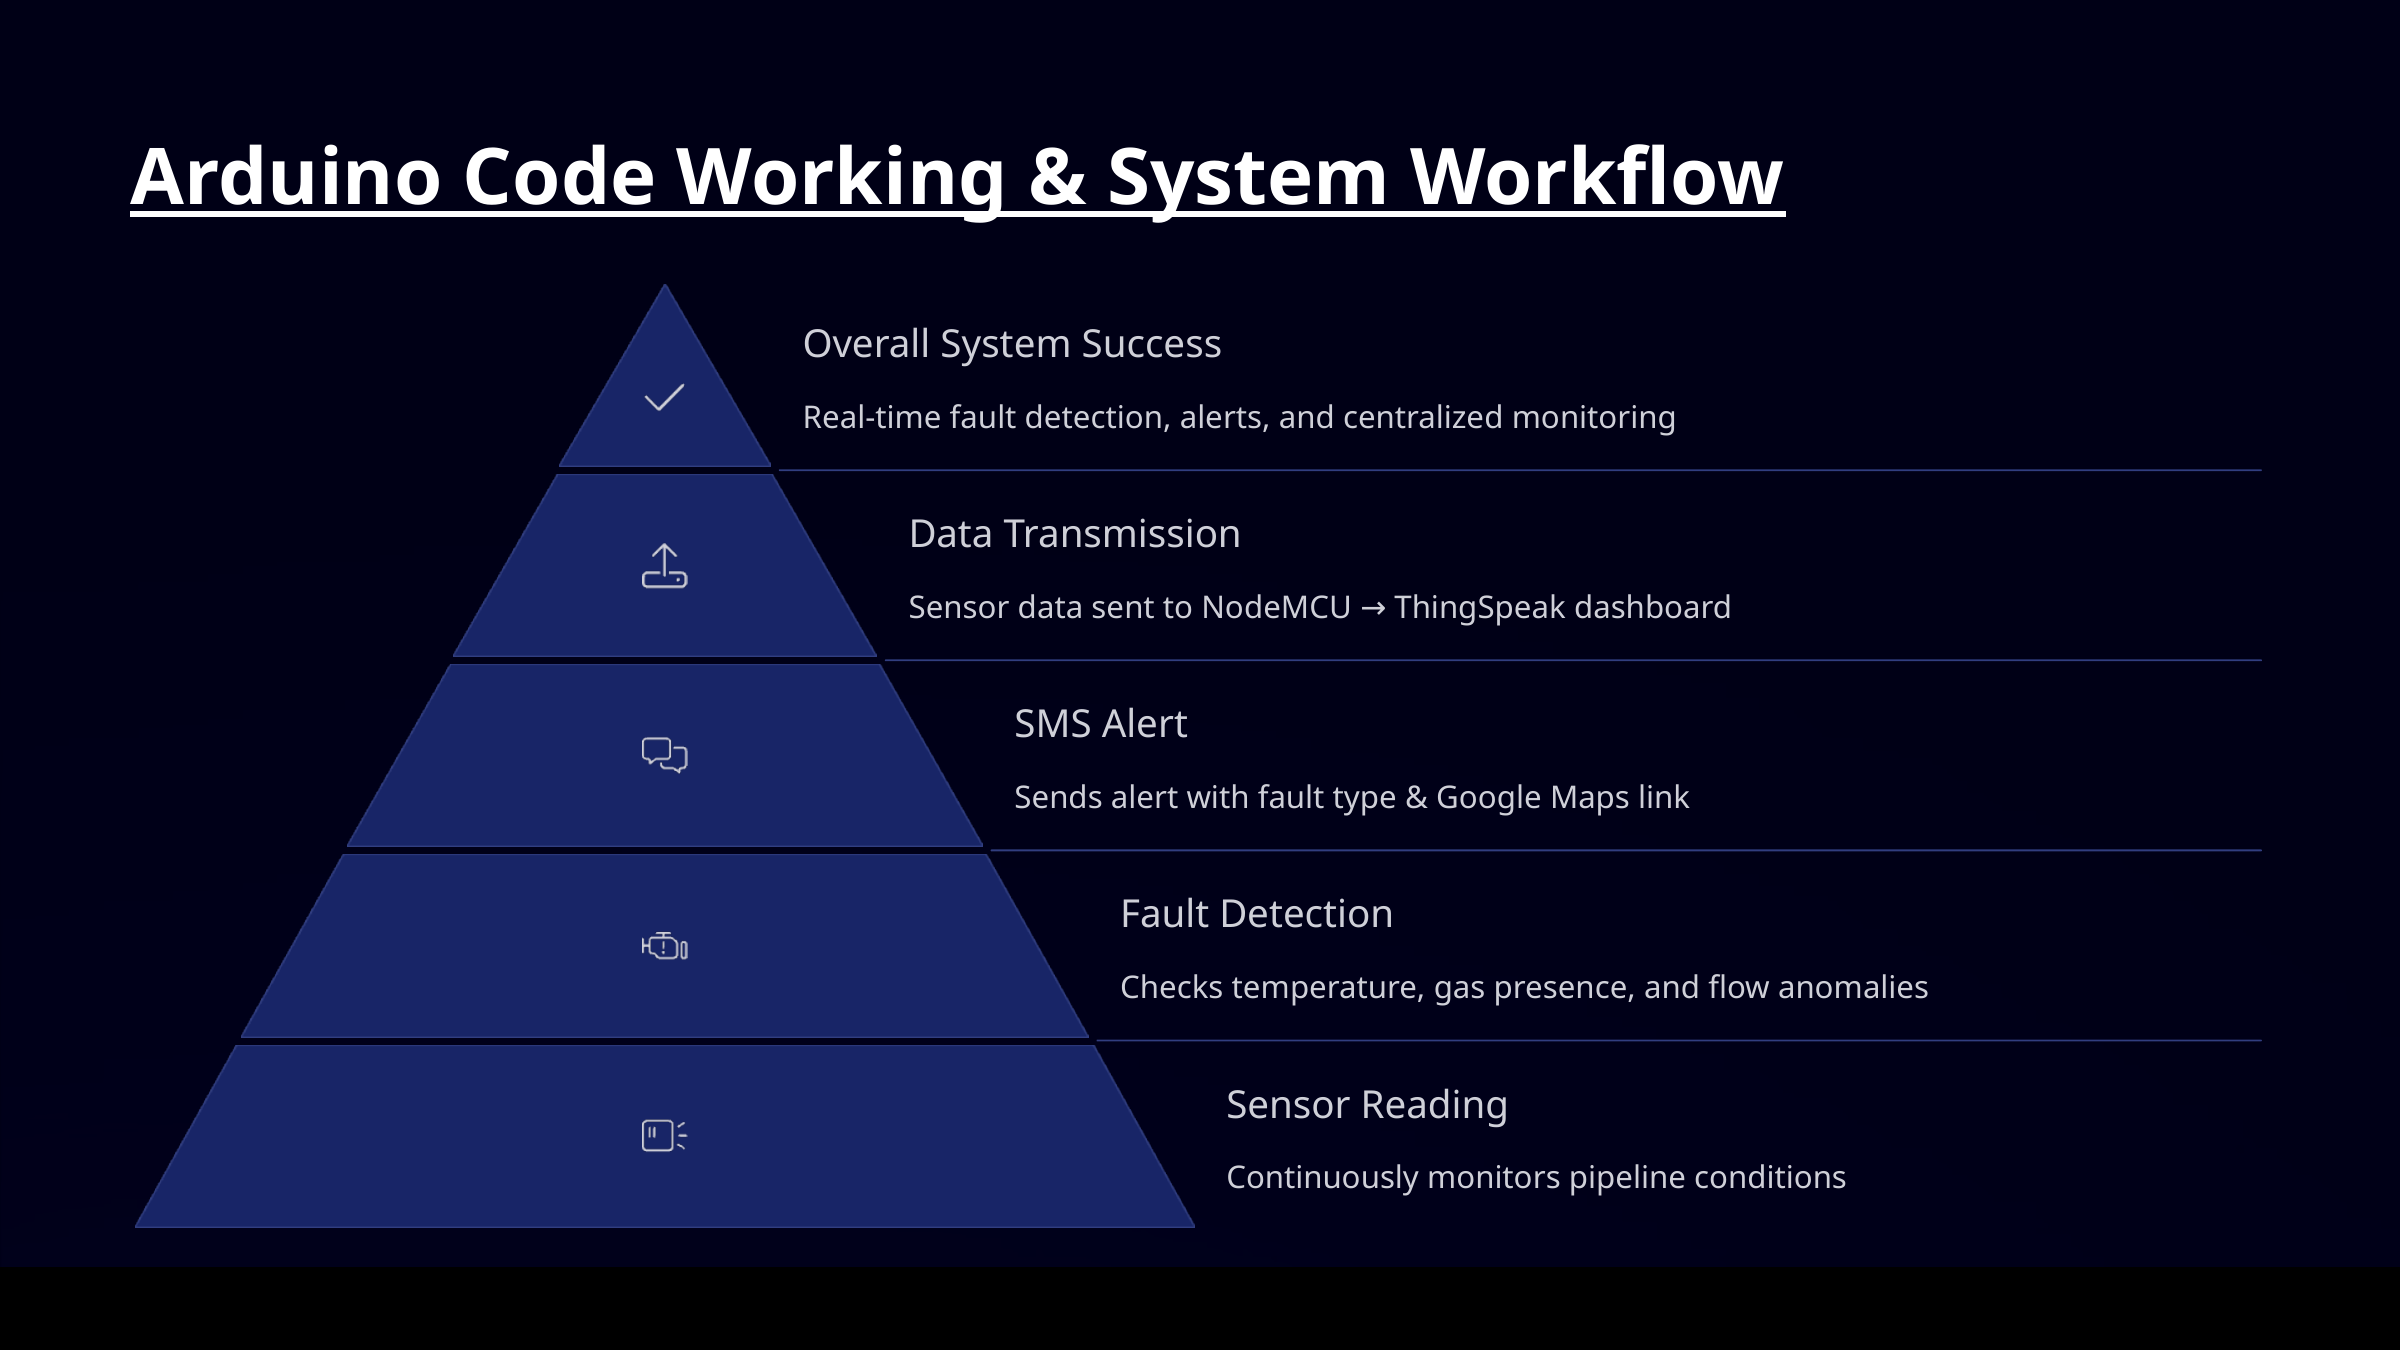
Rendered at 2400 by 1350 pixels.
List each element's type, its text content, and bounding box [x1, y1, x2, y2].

text_box [0, 1267, 2400, 1350]
text_box Data Transmission [908, 506, 1304, 556]
text_box SMS Alert [1014, 696, 1410, 746]
picture [453, 474, 877, 657]
text_box Checks temperature, gas presence, and flow anomalies [1120, 955, 1895, 1006]
text_box Overall System Success [802, 316, 1226, 366]
picture [135, 1045, 1195, 1228]
picture [559, 284, 771, 467]
text_box Sensor data sent to NodeMCU → ThingSpeak dashboard [908, 574, 1704, 626]
picture [347, 664, 983, 848]
text_box Arduino Code Working & System Workflow [130, 122, 1641, 222]
text_box Fault Detection [1120, 886, 1516, 937]
text_box Continuously monitors pipeline conditions [1226, 1145, 1817, 1196]
picture [241, 854, 1089, 1038]
text_box Real-time fault detection, alerts, and centralized monitoring [802, 384, 1629, 436]
text_box Sends alert with fault type & Google Maps link [1014, 764, 1658, 816]
text_box Sensor Reading [1226, 1076, 1622, 1127]
